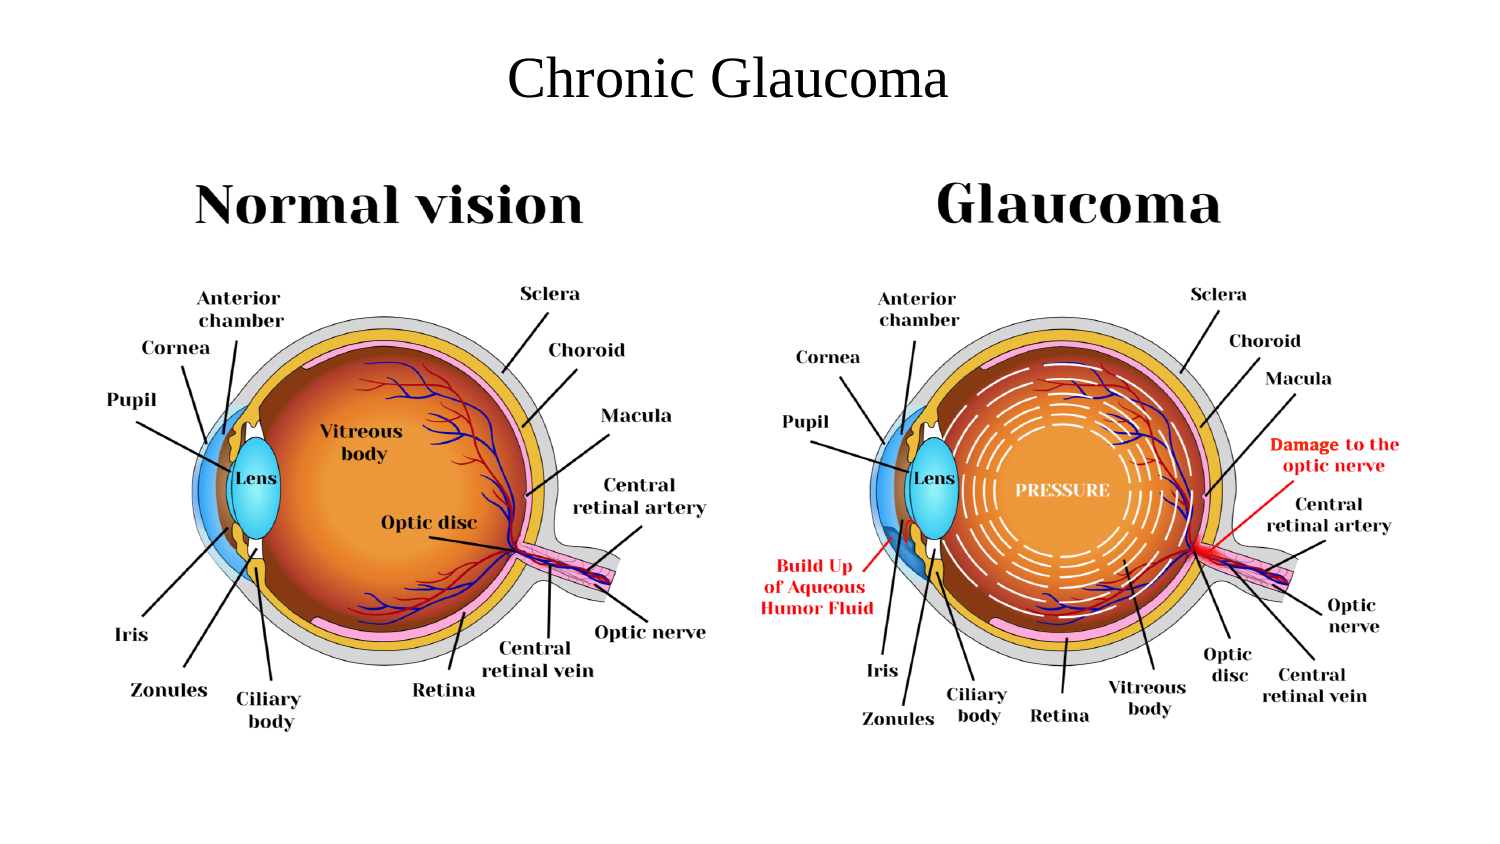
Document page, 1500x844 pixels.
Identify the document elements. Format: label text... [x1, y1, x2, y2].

picture [74, 159, 1426, 770]
text_box Chronic Glaucoma [98, 31, 1359, 117]
